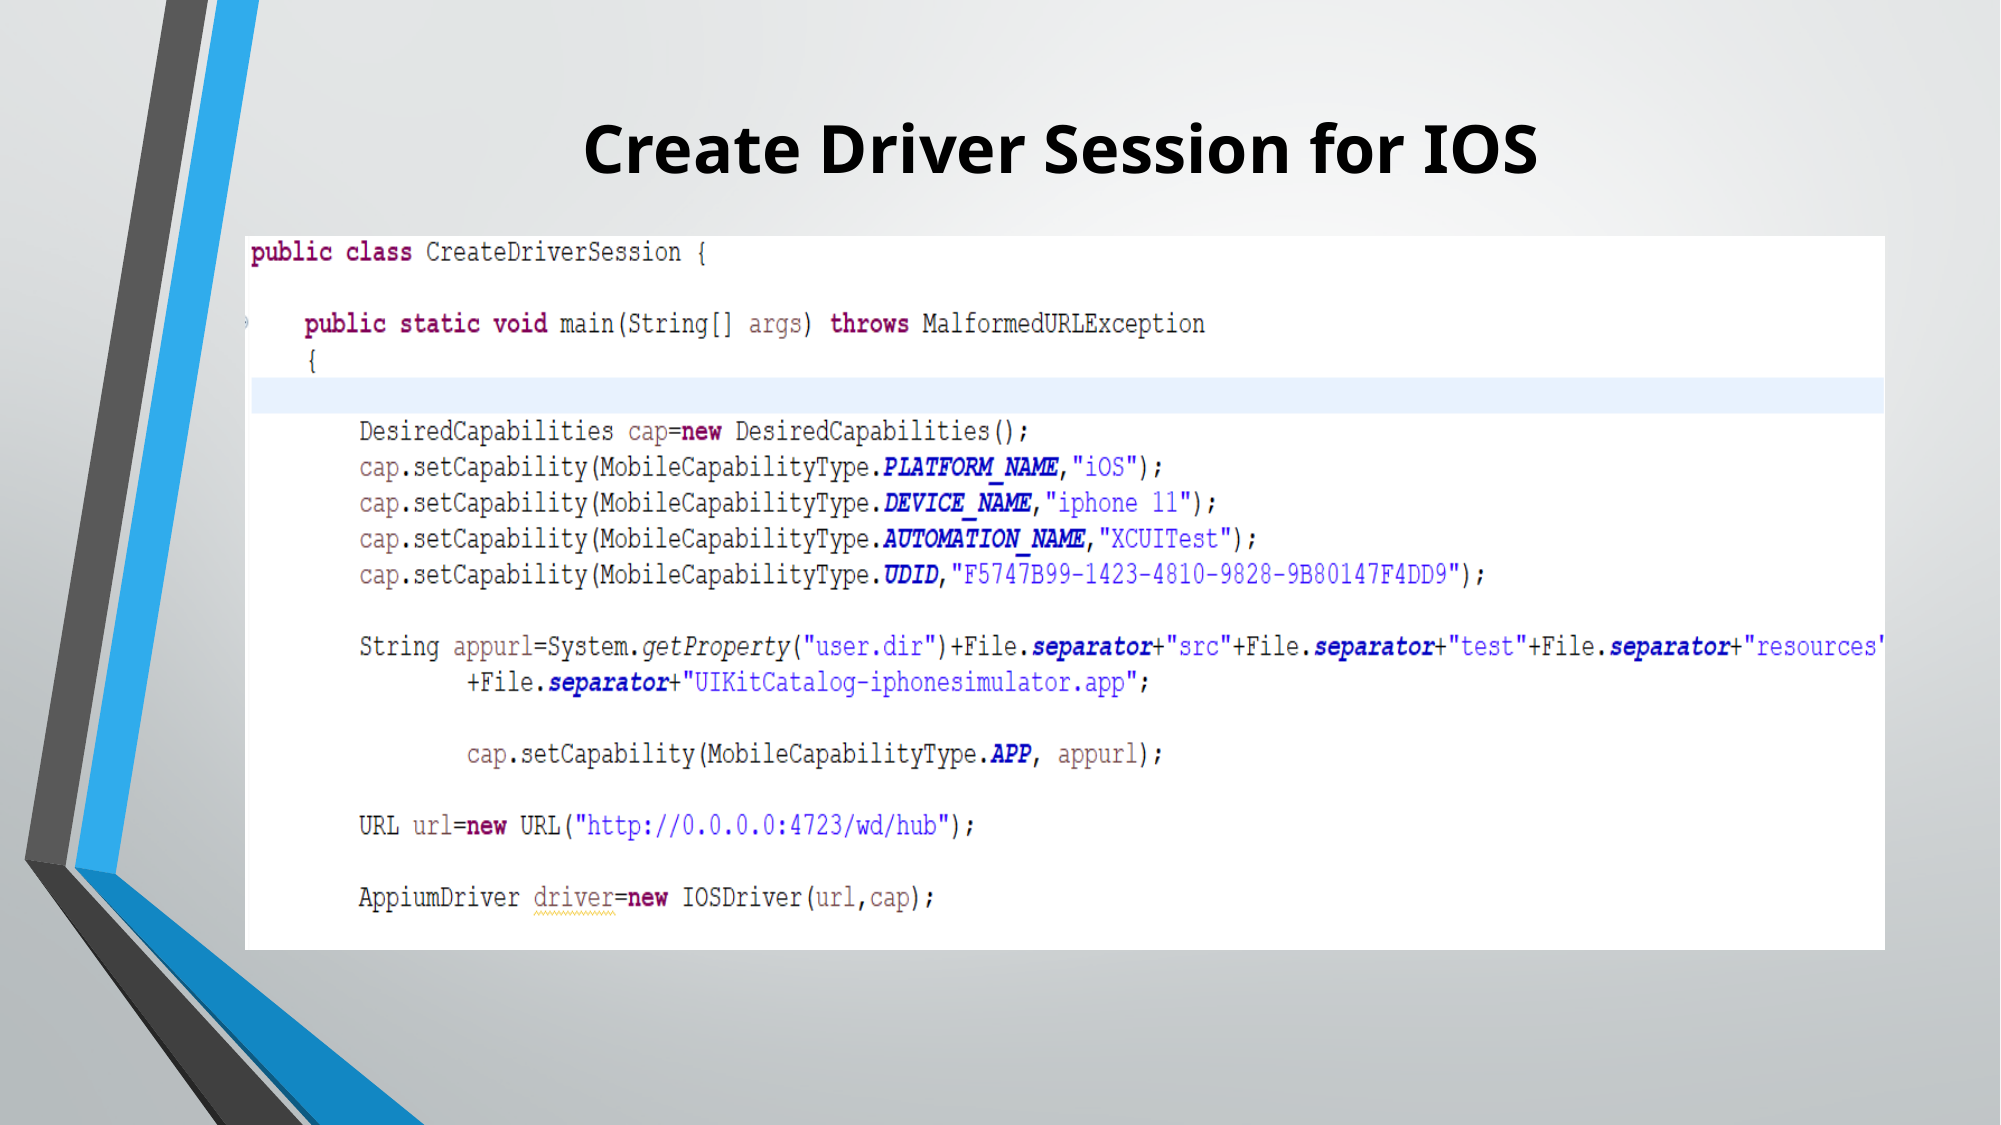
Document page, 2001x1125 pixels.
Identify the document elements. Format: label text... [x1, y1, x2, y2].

title Create Driver Session for IOS [239, 56, 1883, 237]
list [245, 236, 1886, 951]
